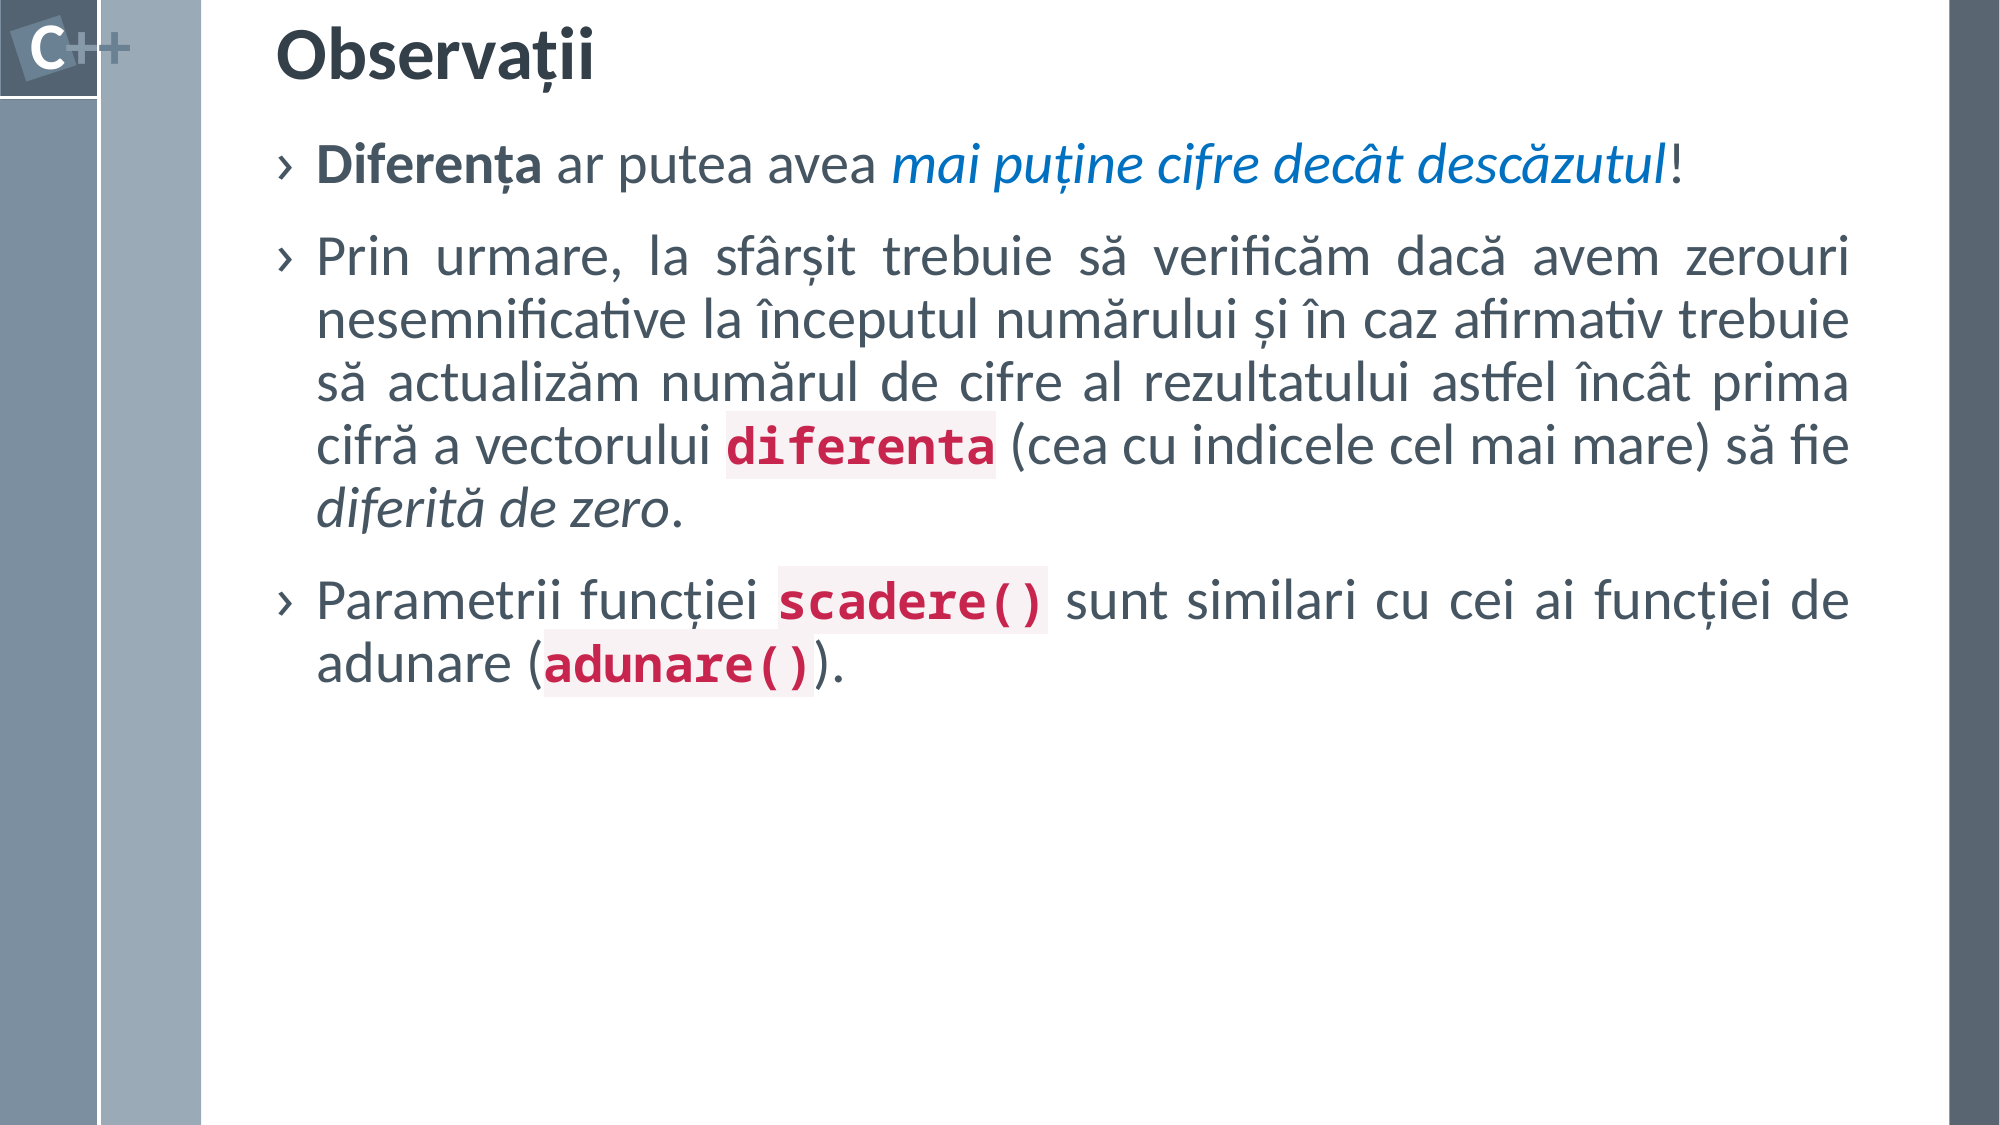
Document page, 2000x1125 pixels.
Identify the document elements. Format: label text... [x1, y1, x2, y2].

list Diferența ar putea avea mai puține cifre decât descăzutul! Prin urmare, la sfârșit trebuie să verificăm dacă avem zerouri nesemnificative la începutul numărului și în caz afirmativ trebuie să actualizăm numărul de cifre al rezultatului astfel încât prima cifră a vectorului diferenta (cea cu indicele cel mai mare) să fie diferită de zero. Parametrii funcției scadere() sunt similari cu cei ai funcției de adunare (adunare()). [261, 125, 1867, 1013]
title Observații [261, 7, 1867, 104]
